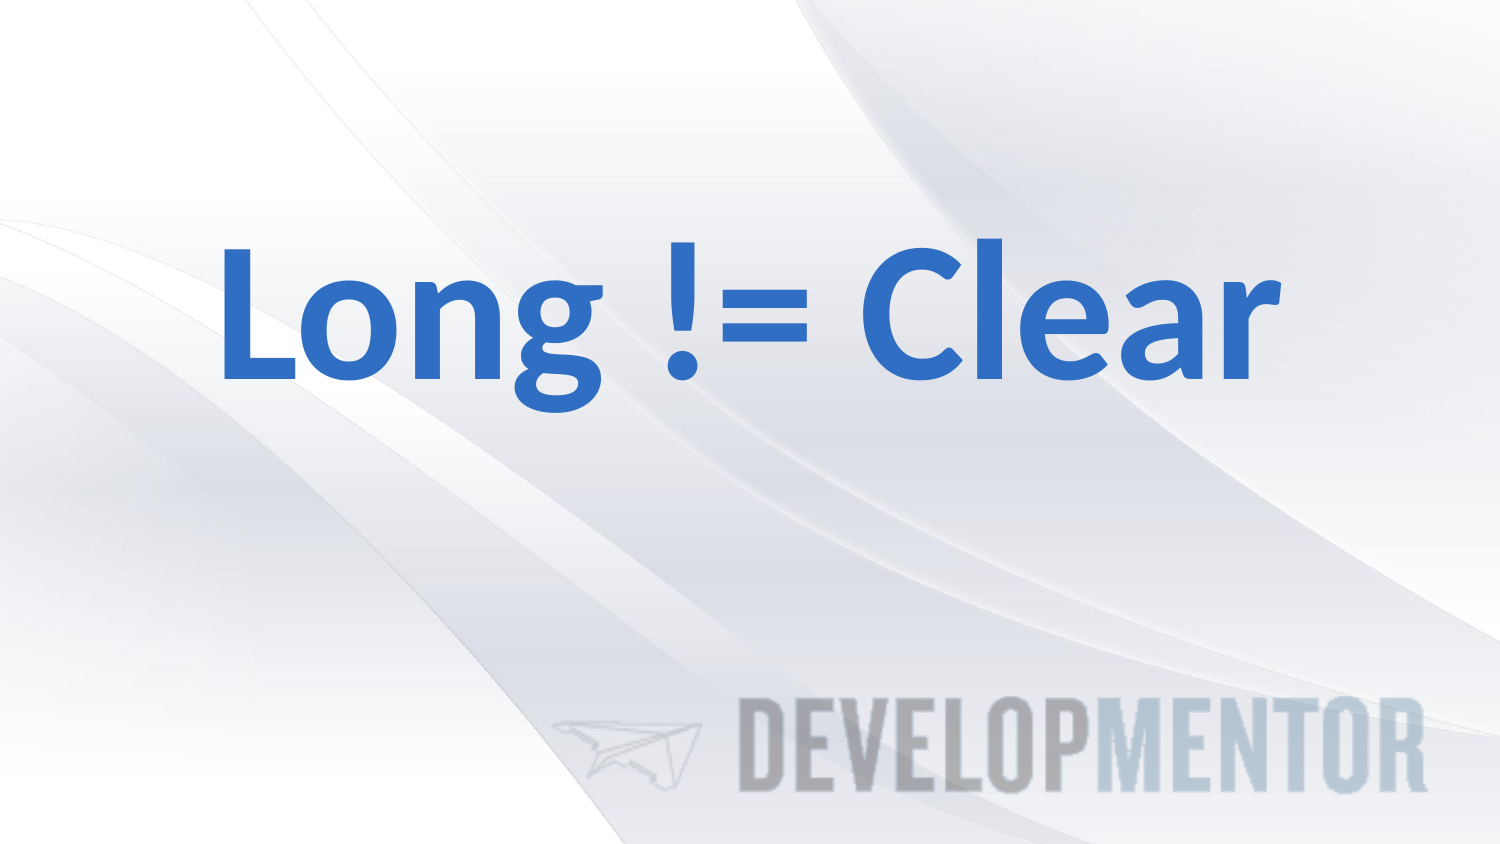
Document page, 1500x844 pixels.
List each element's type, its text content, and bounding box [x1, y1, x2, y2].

picture [0, 0, 1500, 844]
title Long != Clear [112, 126, 1388, 472]
